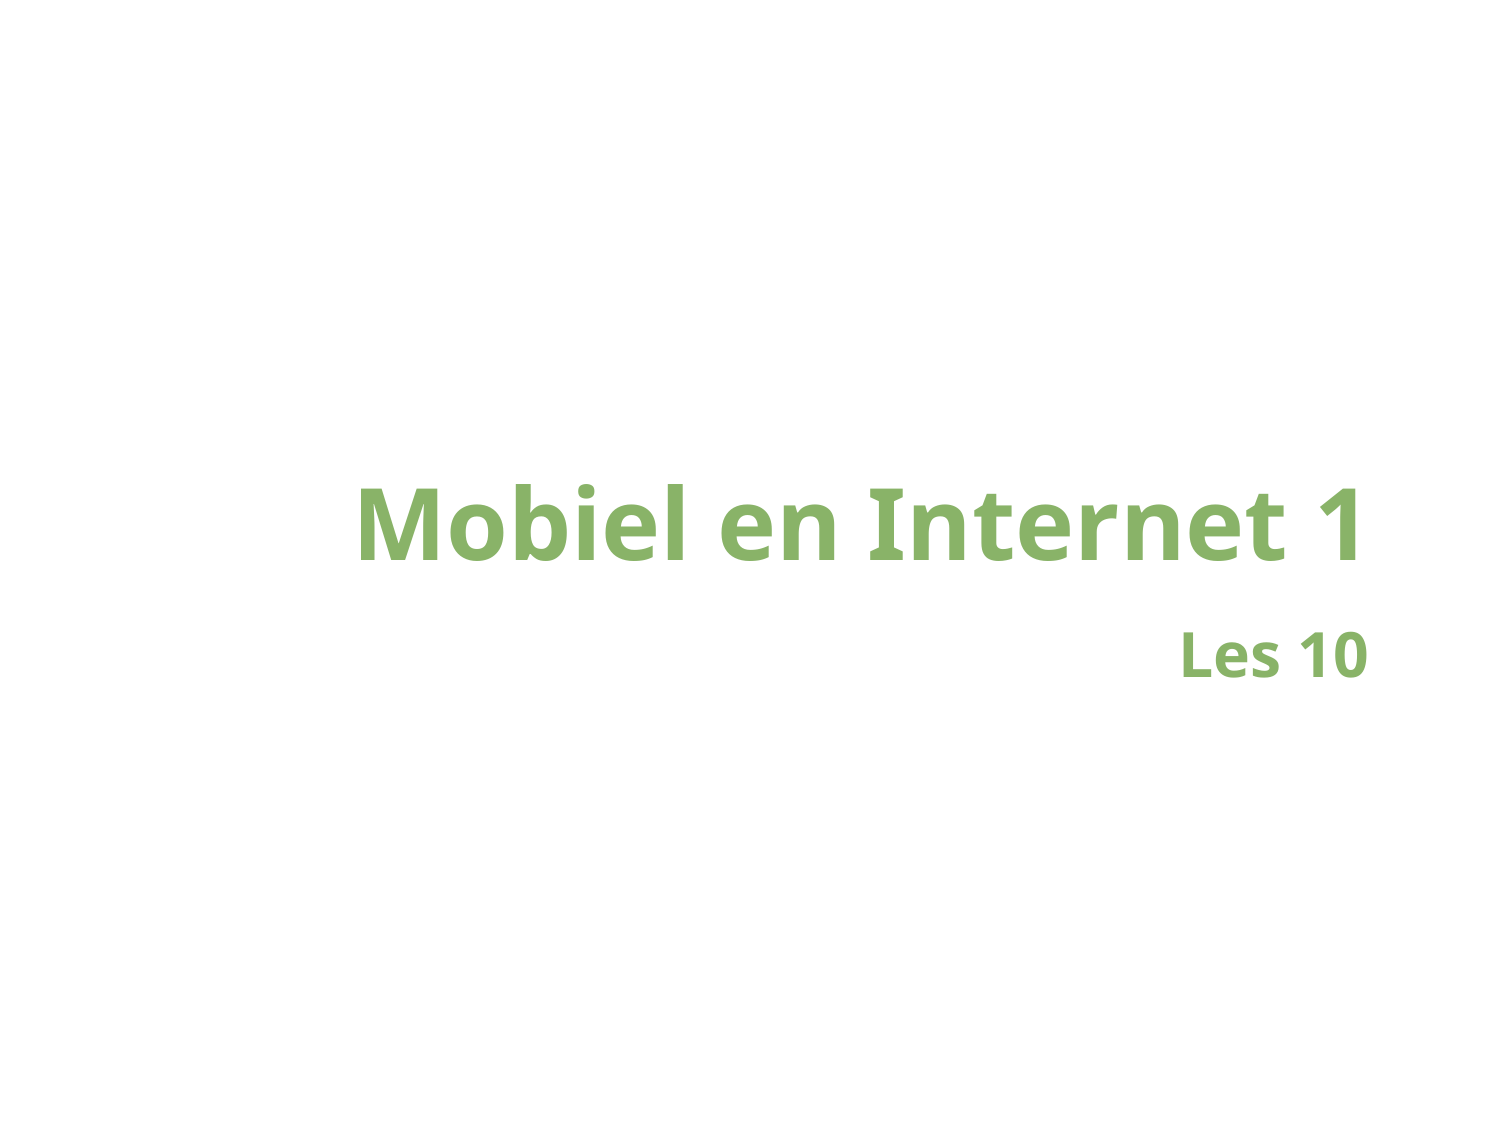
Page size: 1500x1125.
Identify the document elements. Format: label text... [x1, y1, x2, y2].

title Mobiel en Internet 1 [112, 287, 1388, 588]
subtitle Les 10 [112, 592, 1388, 790]
